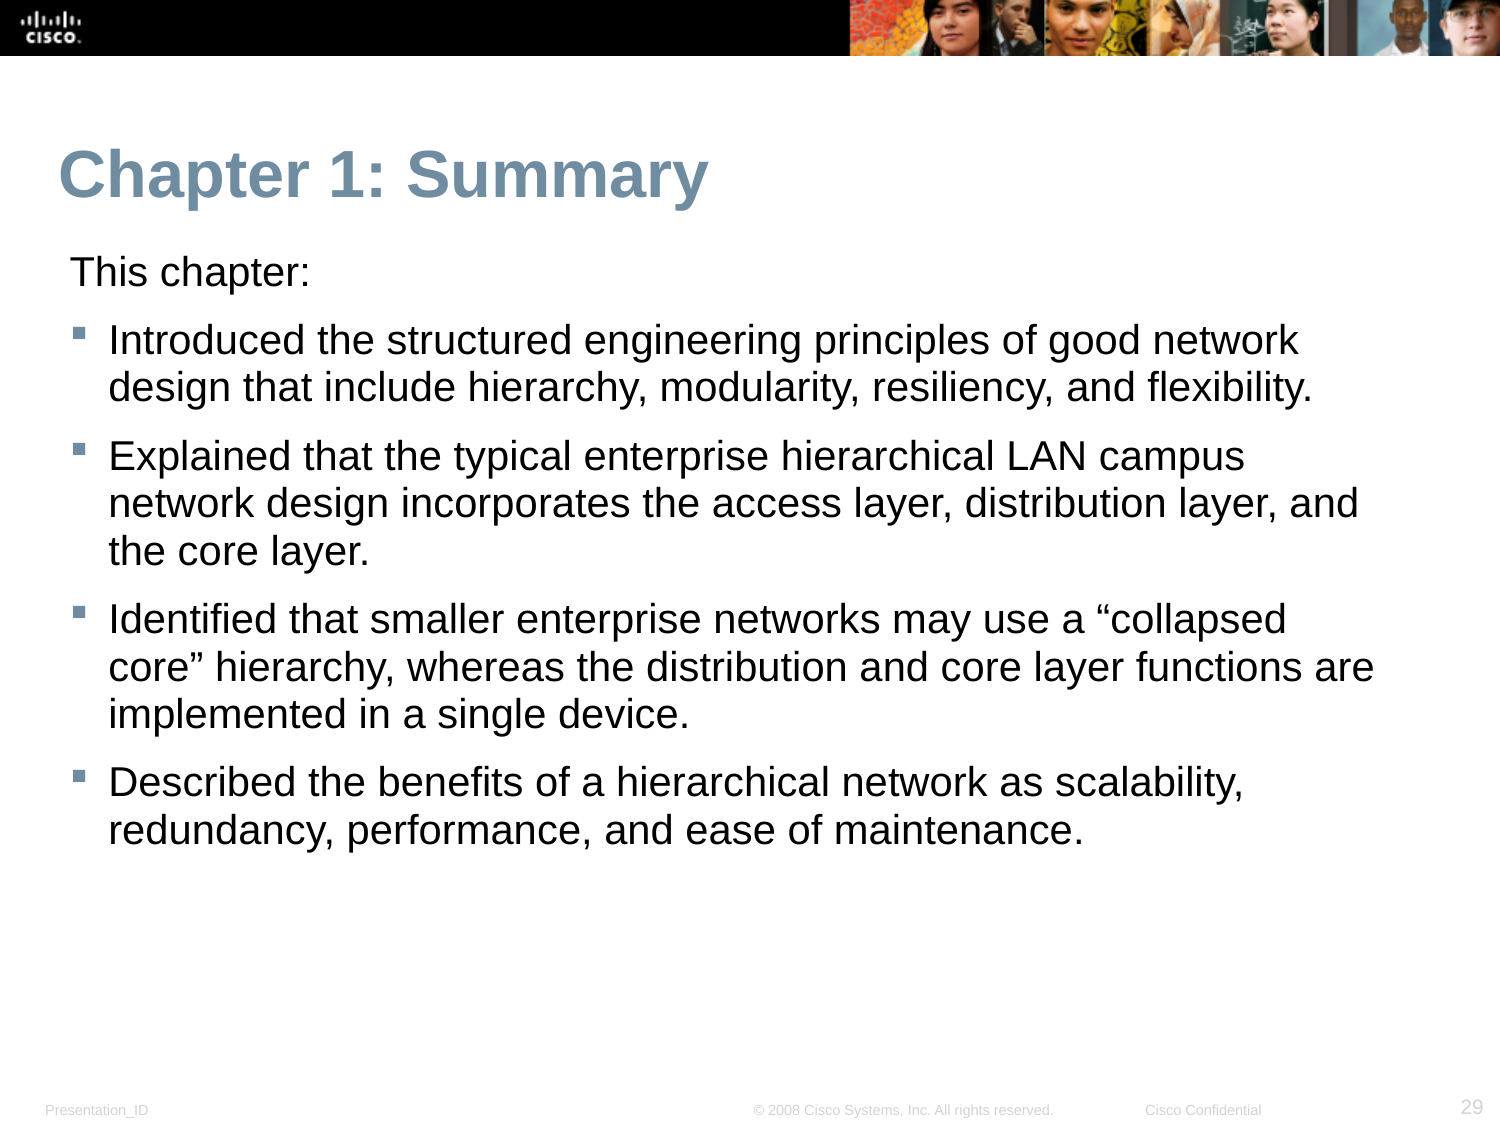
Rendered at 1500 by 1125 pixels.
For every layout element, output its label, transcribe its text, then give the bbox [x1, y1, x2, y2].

picture [0, 0, 1500, 56]
title Chapter 1: Summary [44, 80, 1382, 219]
list This chapter: Introduced the structured engineering principles of good network design that include hierarchy, modularity, resiliency, and flexibility. Explained that the typical enterprise hierarchical LAN campus network design incorporates the access layer, distribution layer, and the core layer. Identified that smaller enterprise networks may use a “collapsed core” hierarchy, whereas the distribution and core layer functions are implemented in a single device. Described the benefits of a hierarchical network as scalability, redundancy, performance, and ease of maintenance. [55, 241, 1391, 970]
